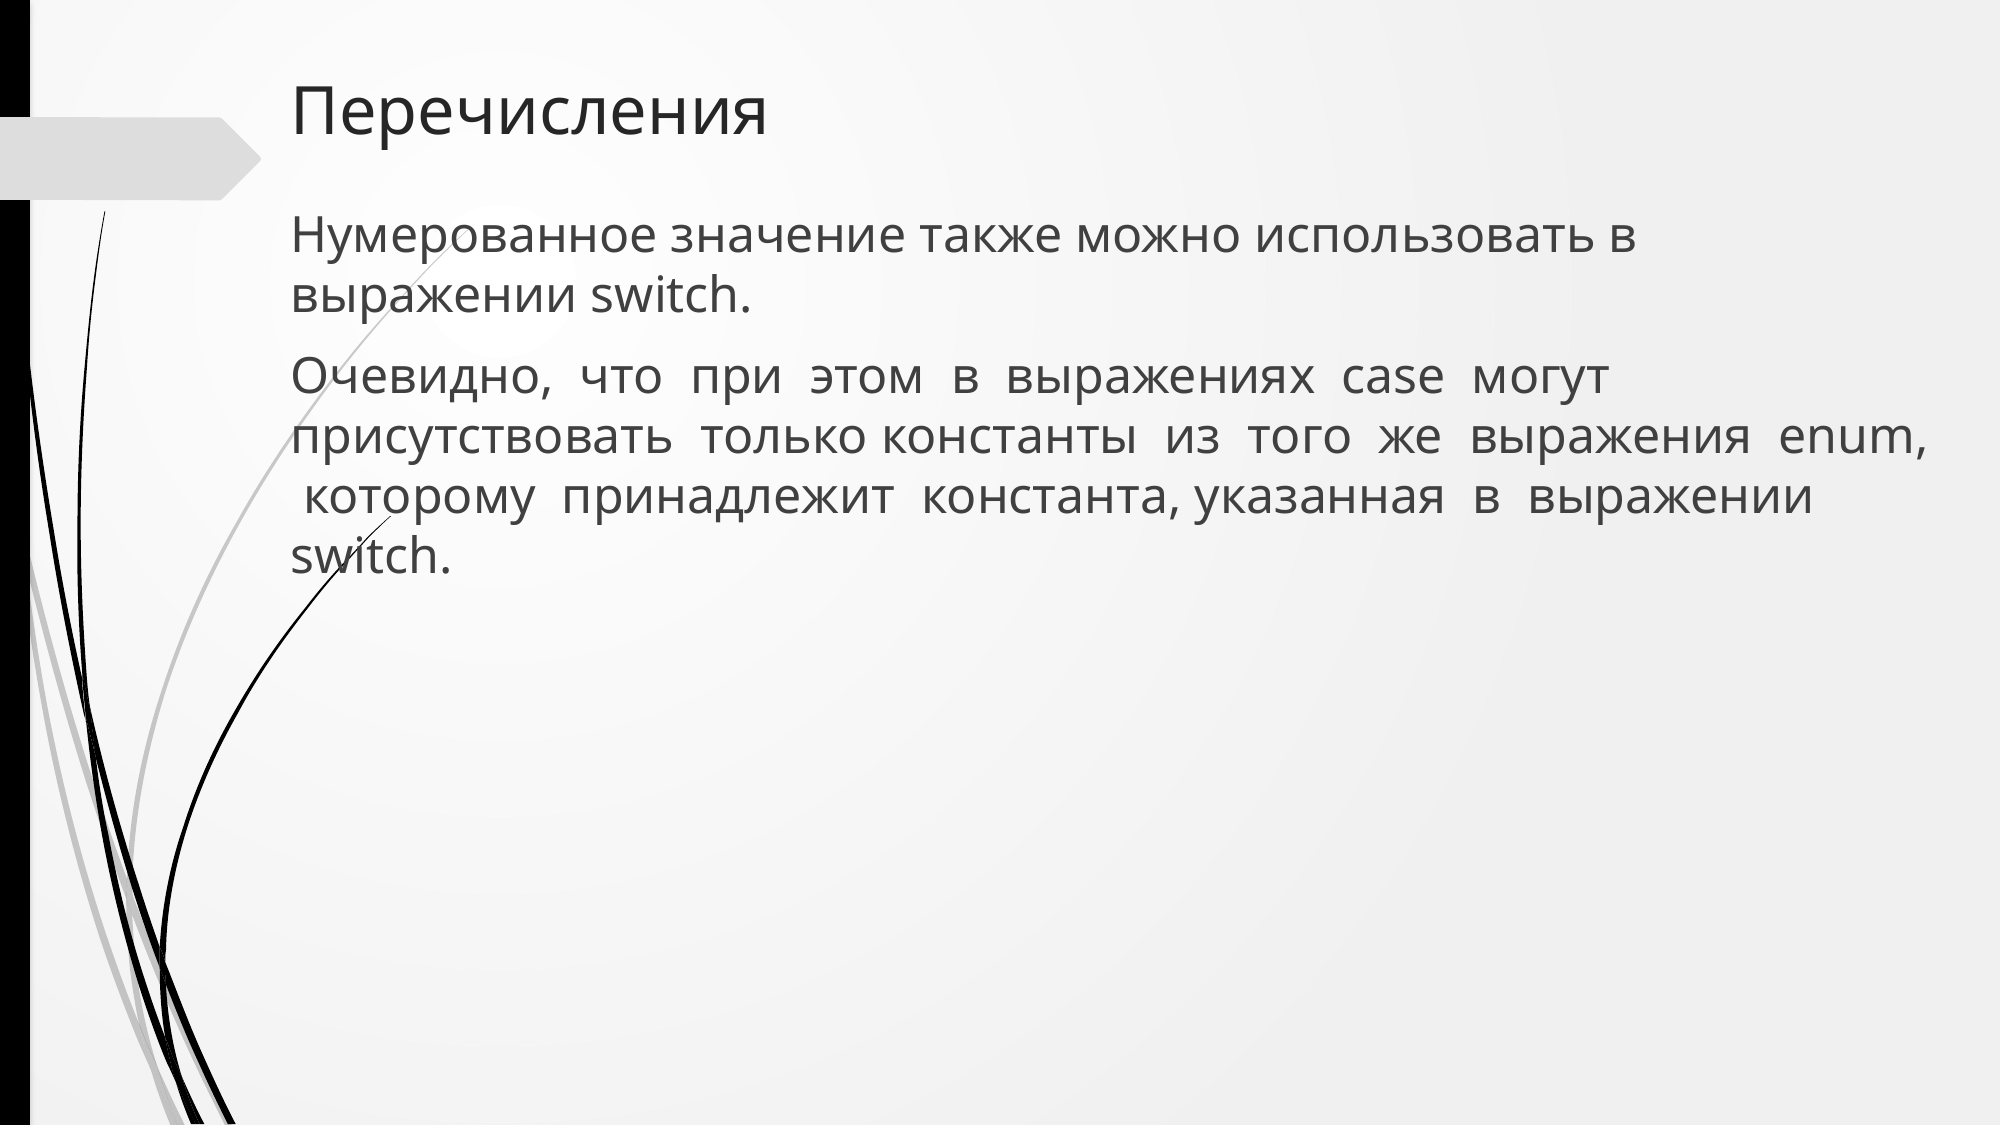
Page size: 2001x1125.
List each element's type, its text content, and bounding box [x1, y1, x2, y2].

list Нумерованное значение также можно использовать в выражении switch. Очевидно, что при этом в выражениях case могут присутствовать только константы из того же выражения enum, которому принадлежит константа, указанная в выражении switch. [275, 194, 1950, 1125]
title Перечисления [275, 60, 1595, 165]
